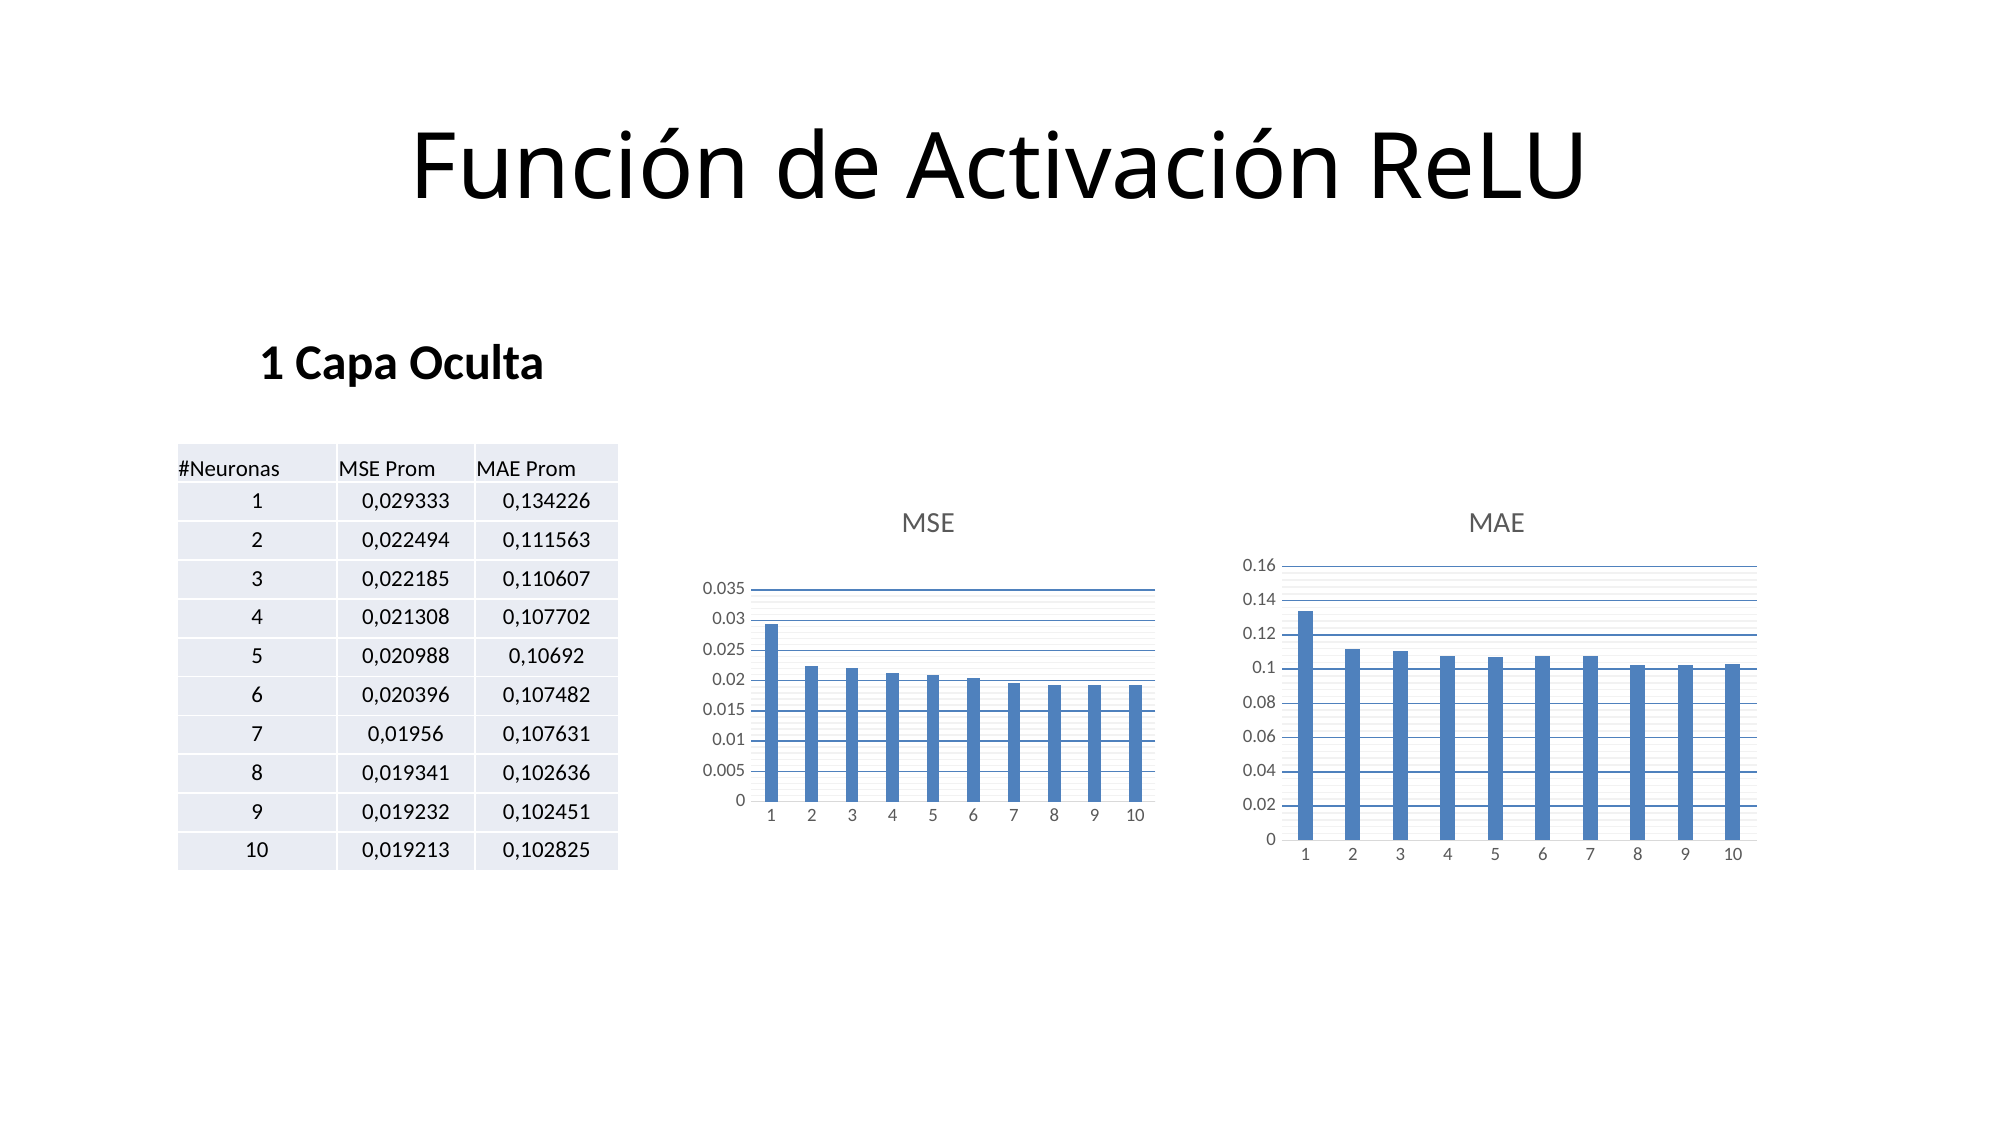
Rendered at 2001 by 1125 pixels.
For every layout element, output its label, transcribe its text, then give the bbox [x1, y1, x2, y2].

table_cell 0,019213 [338, 833, 474, 870]
table_cell 0,107631 [476, 716, 618, 753]
table_cell 0,134226 [476, 483, 618, 520]
table_cell 0,019341 [338, 755, 474, 792]
chart [1232, 486, 1768, 873]
table_cell 0,01956 [338, 716, 474, 753]
table_header MAE Prom [476, 444, 618, 481]
chart [667, 486, 1190, 872]
table_cell 1 [178, 483, 336, 520]
table_cell 0,102451 [476, 794, 618, 831]
table_cell 2 [178, 522, 336, 559]
list 1 Capa Oculta [235, 297, 568, 398]
table_cell 0,019232 [338, 794, 474, 831]
table_cell 0,102636 [476, 755, 618, 792]
title Función de Activación ReLU [137, 59, 1863, 278]
table_cell 0,021308 [338, 600, 474, 637]
table_cell 10 [178, 833, 336, 870]
table_cell 0,107482 [476, 677, 618, 715]
table_cell 0,029333 [338, 483, 474, 520]
table_cell 0,020396 [338, 677, 474, 715]
table_cell 7 [178, 716, 336, 753]
table_cell 0,022494 [338, 522, 474, 559]
table_header MSE Prom [338, 444, 474, 481]
table_cell 0,110607 [476, 561, 618, 598]
table_cell 6 [178, 677, 336, 715]
table_cell 0,107702 [476, 600, 618, 637]
table_cell 3 [178, 561, 336, 598]
table_cell 0,022185 [338, 561, 474, 598]
table_cell 0,111563 [476, 522, 618, 559]
table_cell 0,10692 [476, 639, 618, 676]
table_cell 0,102825 [476, 833, 618, 870]
table_cell 0,020988 [338, 639, 474, 676]
table_cell 9 [178, 794, 336, 831]
table_cell 8 [178, 755, 336, 792]
table_header #Neuronas [178, 444, 336, 481]
table_cell 4 [178, 600, 336, 637]
table_cell 5 [178, 639, 336, 676]
